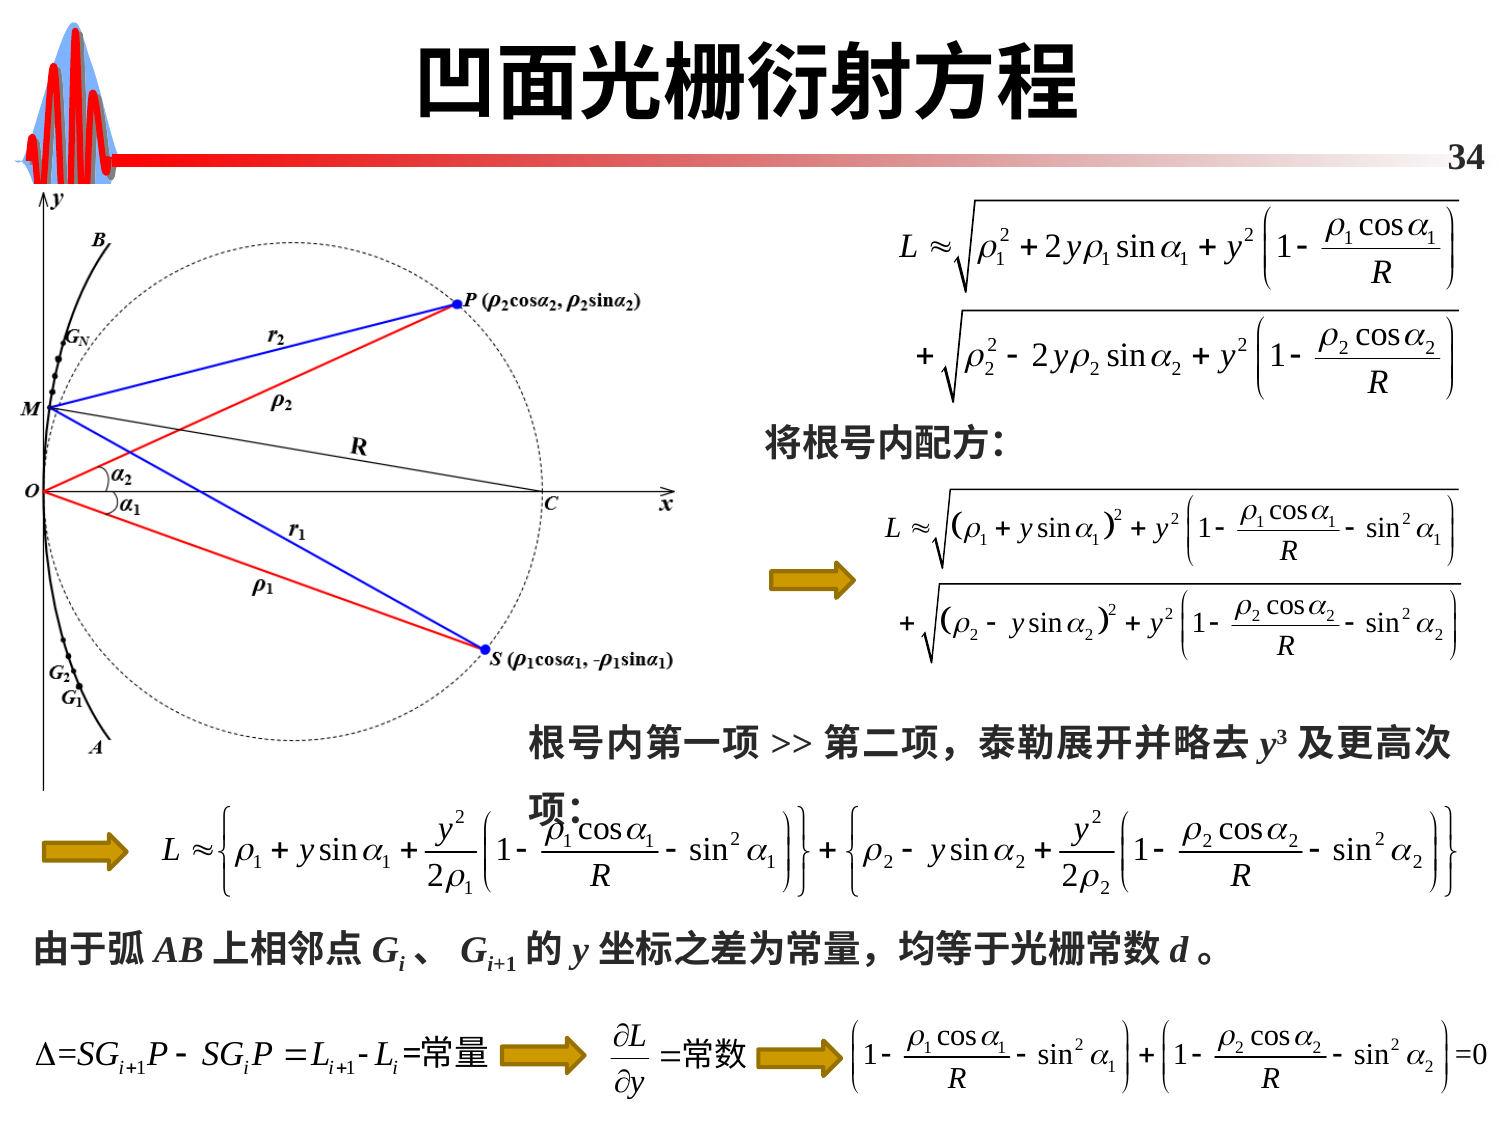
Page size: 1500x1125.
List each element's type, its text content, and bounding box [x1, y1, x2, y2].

text_box [499, 1035, 587, 1076]
picture [17, 184, 680, 794]
title 凹面光栅衍射方程 [159, 19, 1334, 137]
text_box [29, 1030, 494, 1083]
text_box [605, 1014, 755, 1106]
text_box 根号内第一项>>第二项，泰勒展开并略去y3及更高次项： [685, 688, 1467, 799]
text_box 将根号内配方： [750, 411, 1196, 472]
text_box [155, 798, 1466, 906]
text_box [879, 482, 1467, 670]
text_box [41, 832, 129, 872]
text_box [760, 1038, 840, 1078]
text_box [892, 192, 1467, 410]
slide_number 34 [1370, 137, 1500, 173]
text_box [845, 1013, 1494, 1100]
text_box 由于弧AB上相邻点Gi、Gi+1的y坐标之差为常量，均等于光栅常数d。 [17, 926, 1466, 983]
text_box [769, 560, 857, 600]
